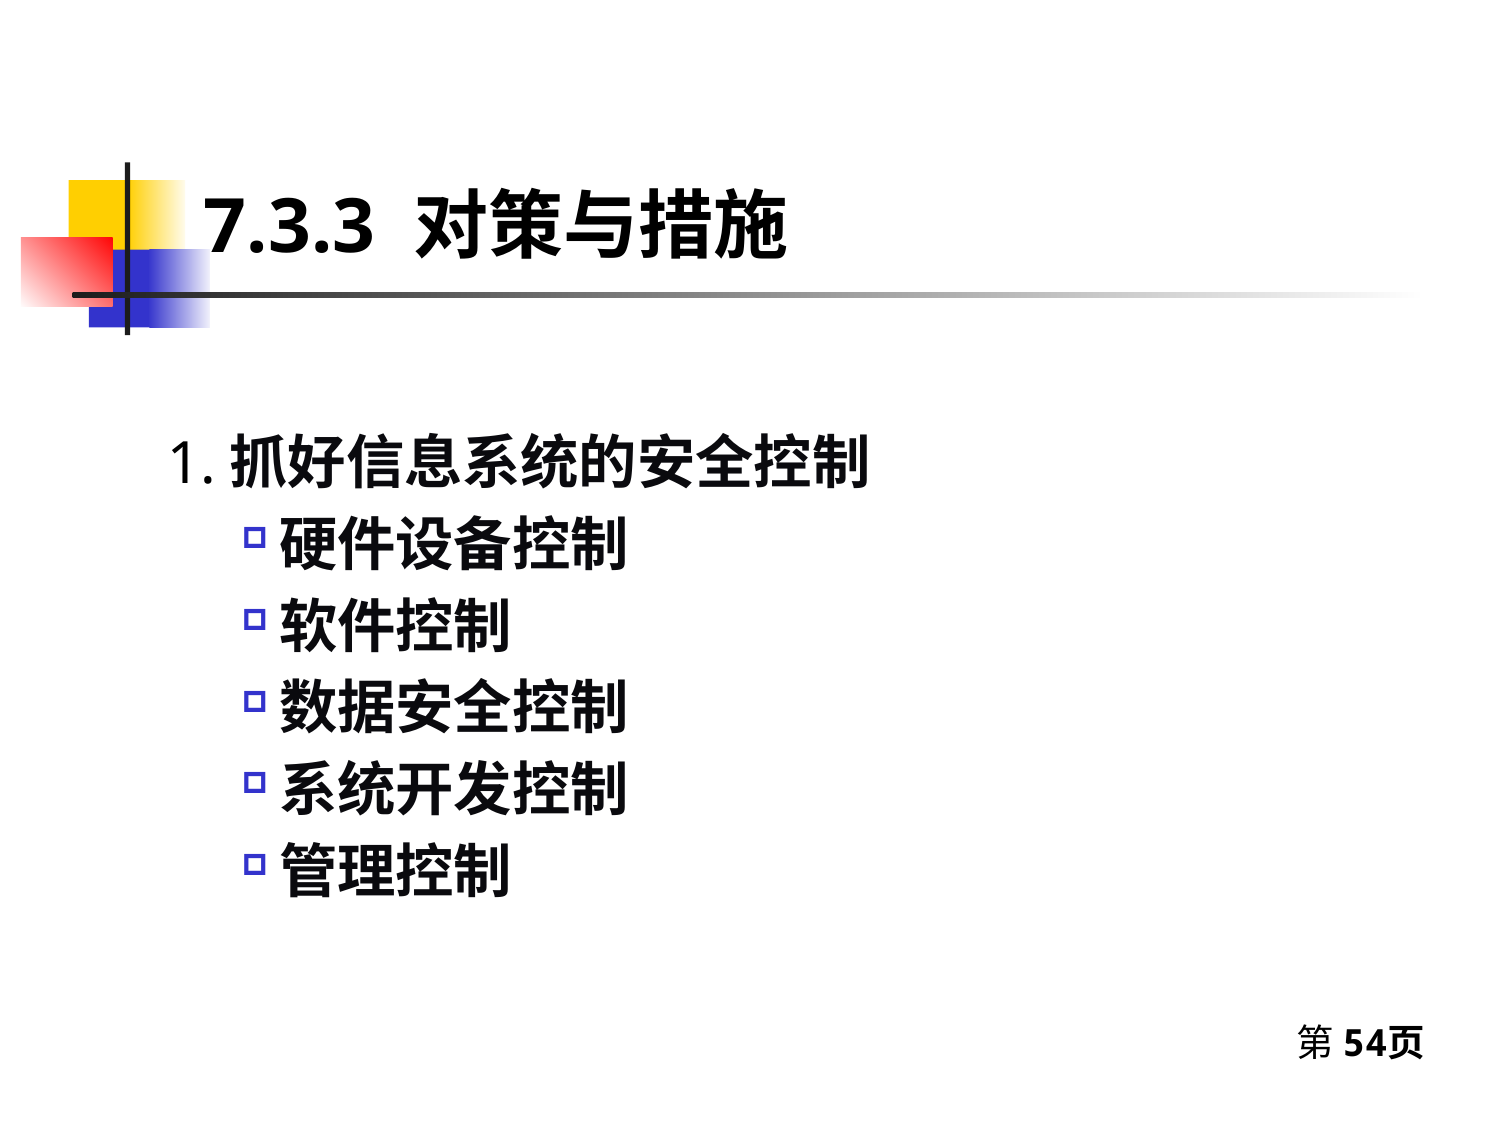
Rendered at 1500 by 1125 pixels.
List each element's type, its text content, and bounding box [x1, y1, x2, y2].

list 1.抓好信息系统的安全控制 硬件设备控制 软件控制 数据安全控制 系统开发控制 管理控制 [76, 326, 1353, 1002]
title 7.3.3 对策与措施 [188, 34, 1468, 276]
